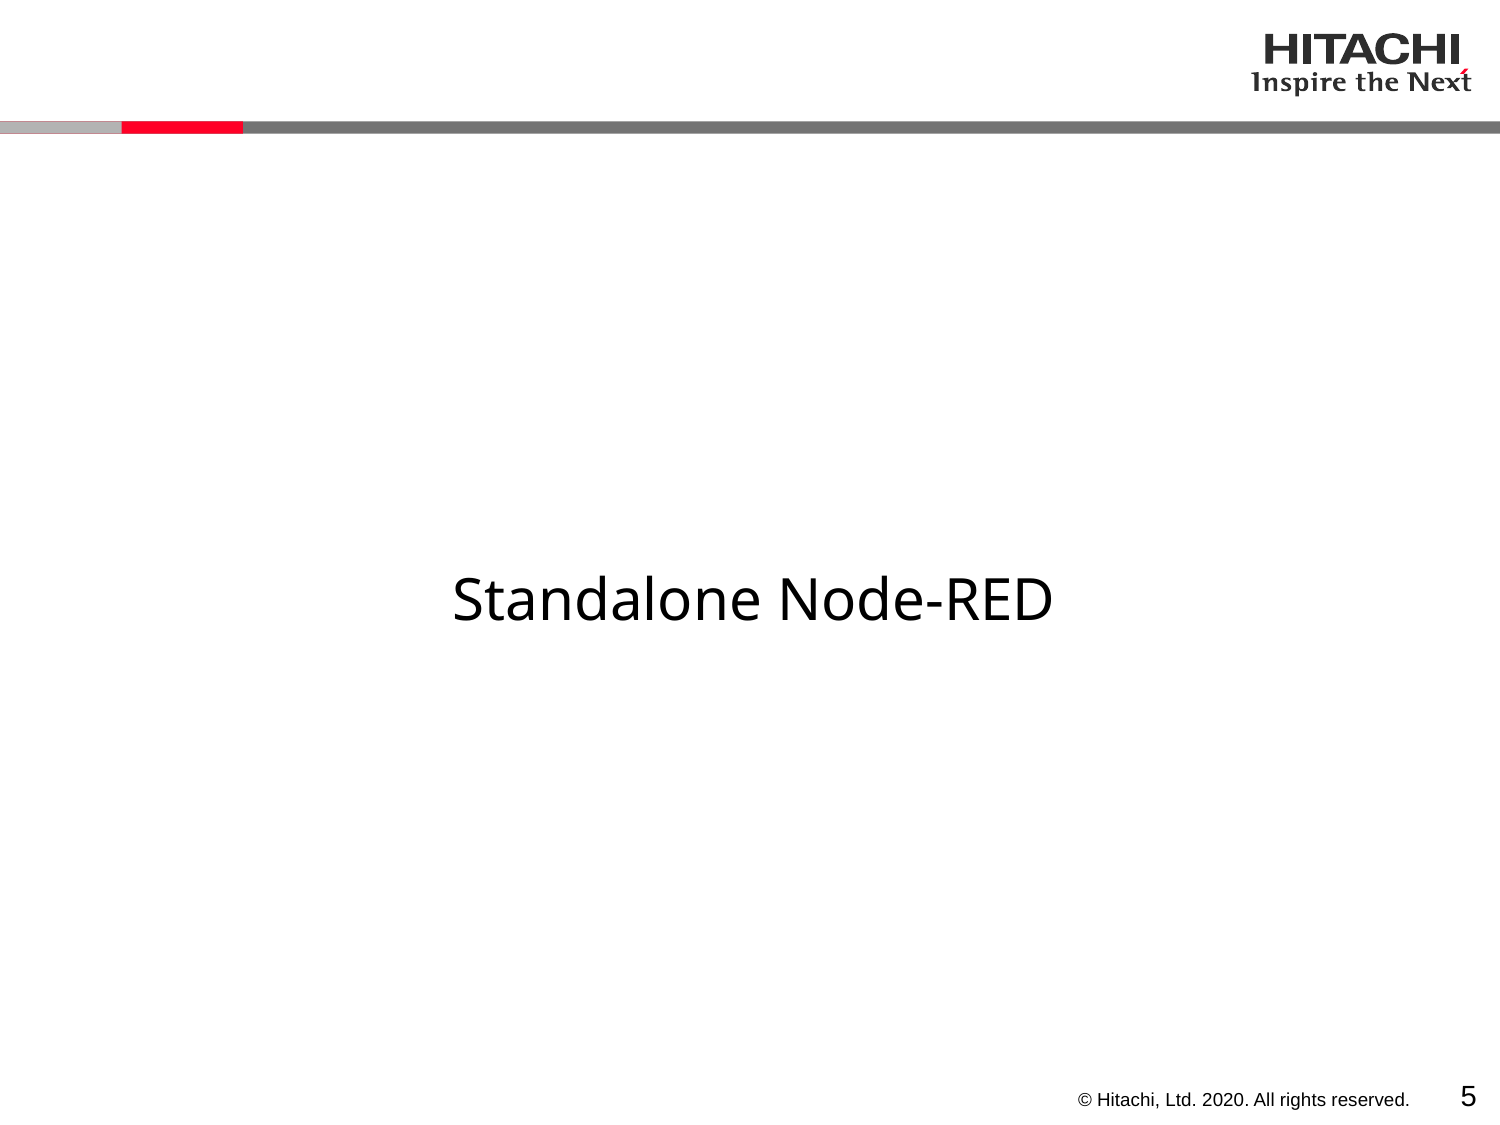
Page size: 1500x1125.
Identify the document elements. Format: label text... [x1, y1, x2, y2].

title Standalone Node-RED [438, 562, 1500, 766]
slide_number 4 [1411, 1073, 1492, 1124]
